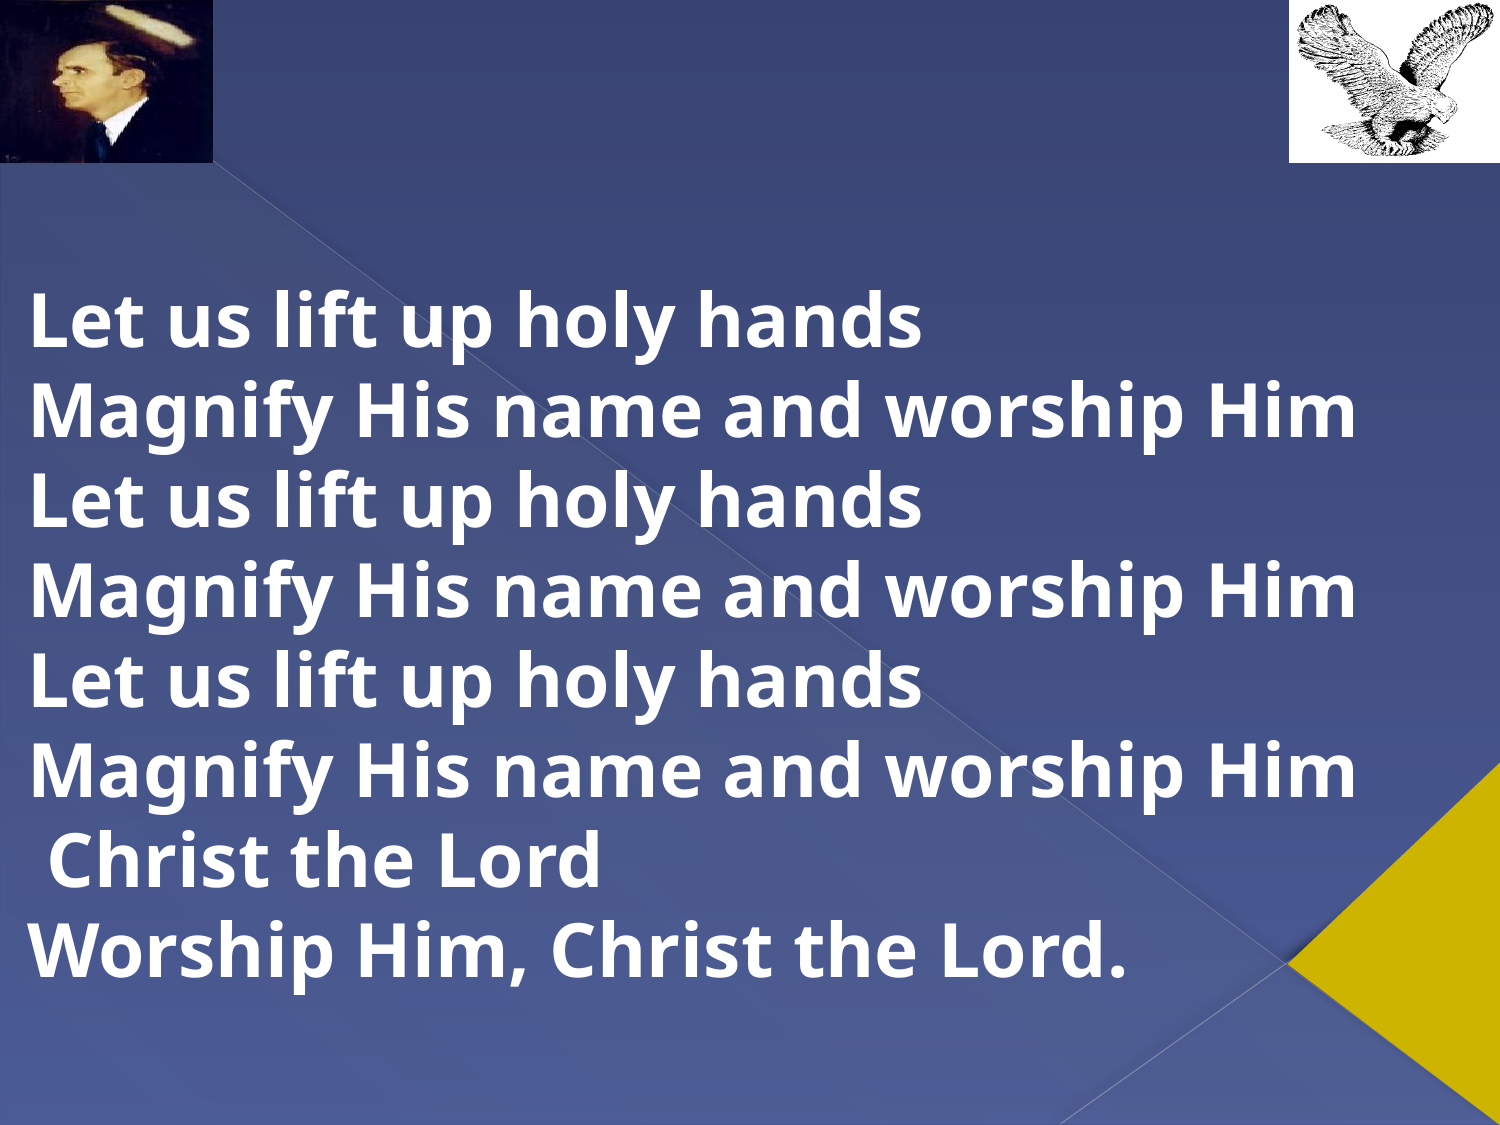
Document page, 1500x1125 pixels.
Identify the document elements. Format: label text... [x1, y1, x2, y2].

picture [1288, 0, 1500, 163]
text_box Let us lift up holy hands Magnify His name and worship Him Let us lift up holy hands Magnify His name and worship Him Let us lift up holy hands Magnify His name and worship Him Christ the Lord Worship Him, Christ the Lord. [12, 174, 1500, 1000]
text_box [1331, 1000, 1500, 1125]
picture [0, 0, 213, 163]
